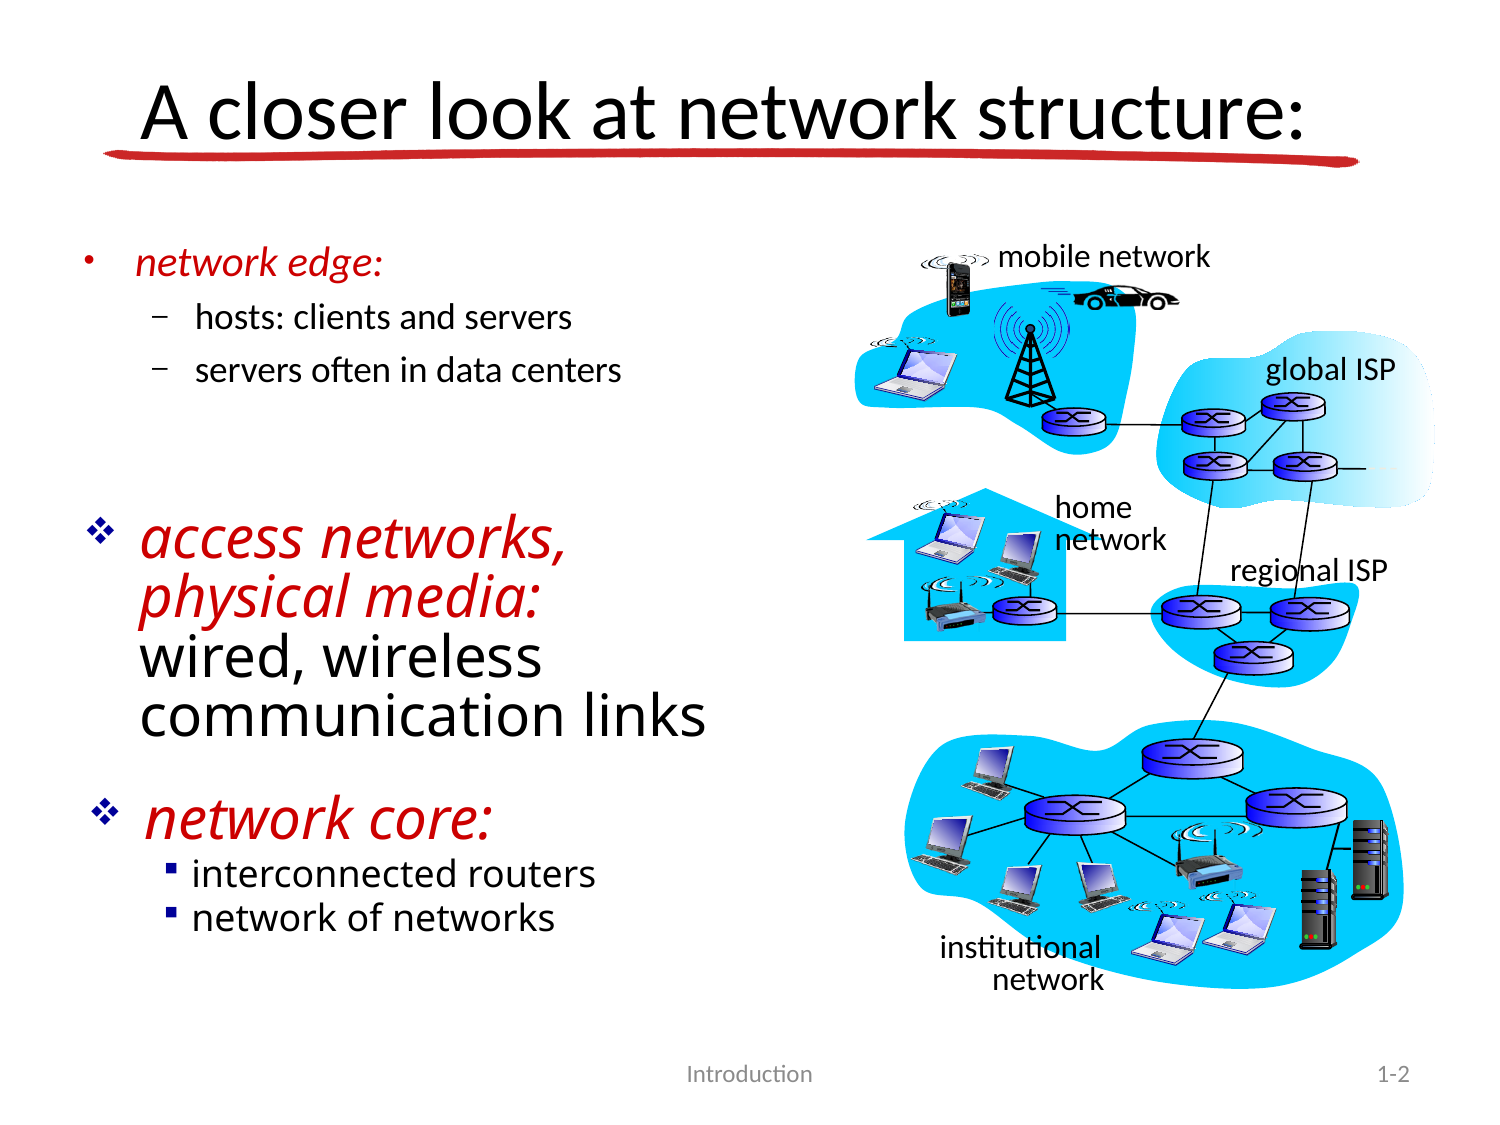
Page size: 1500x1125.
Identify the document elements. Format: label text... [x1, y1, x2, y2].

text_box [853, 226, 1437, 1006]
list network edge: hosts: clients and servers servers often in data centers [68, 226, 759, 399]
footer Introduction [512, 1042, 988, 1103]
text_box access networks, physical media: wired, wireless communication links [68, 503, 730, 736]
picture [98, 143, 1374, 173]
text_box network core: interconnected routers network of networks [73, 784, 699, 1018]
title A closer look at network structure: [87, 33, 1363, 180]
slide_number 1-2 [1074, 1042, 1425, 1103]
